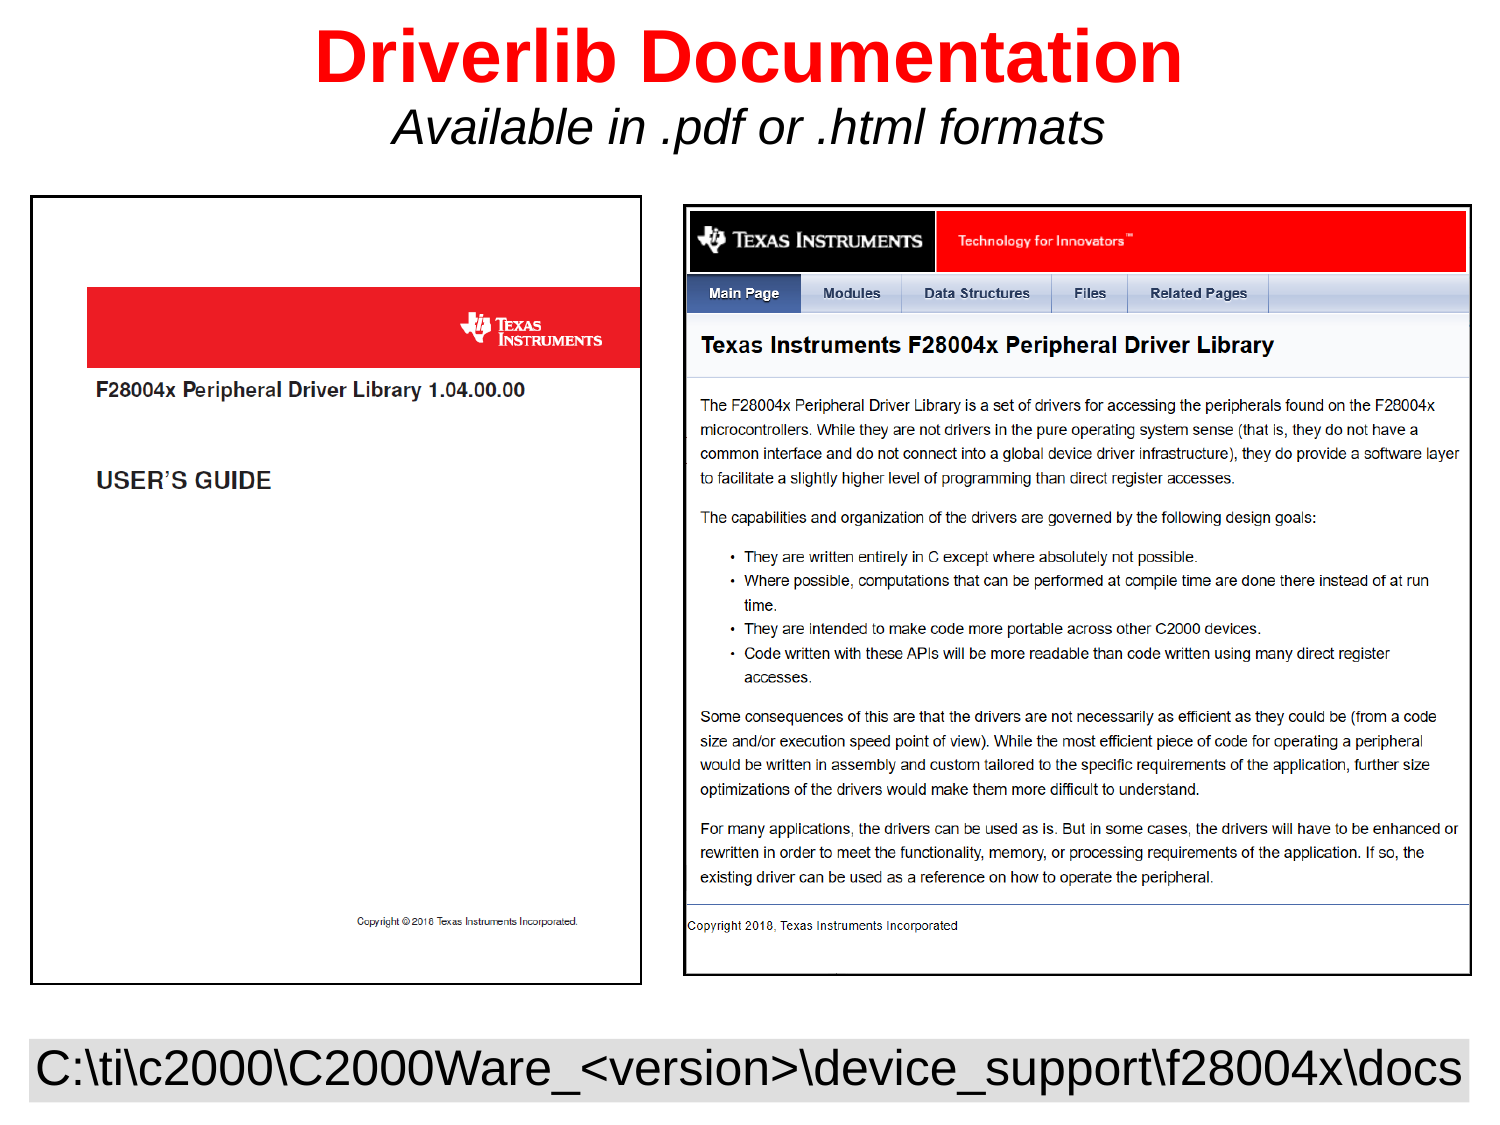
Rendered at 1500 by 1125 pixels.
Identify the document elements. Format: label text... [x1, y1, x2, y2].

text_box C:\ti\c2000\C2000Ware_<version>\device_support\f28004x\docs [29, 1038, 1470, 1103]
picture [683, 205, 1472, 975]
title Driverlib Documentation [0, 0, 1500, 122]
picture [31, 196, 641, 984]
text_box Available in .pdf or .html formats [377, 99, 1121, 162]
